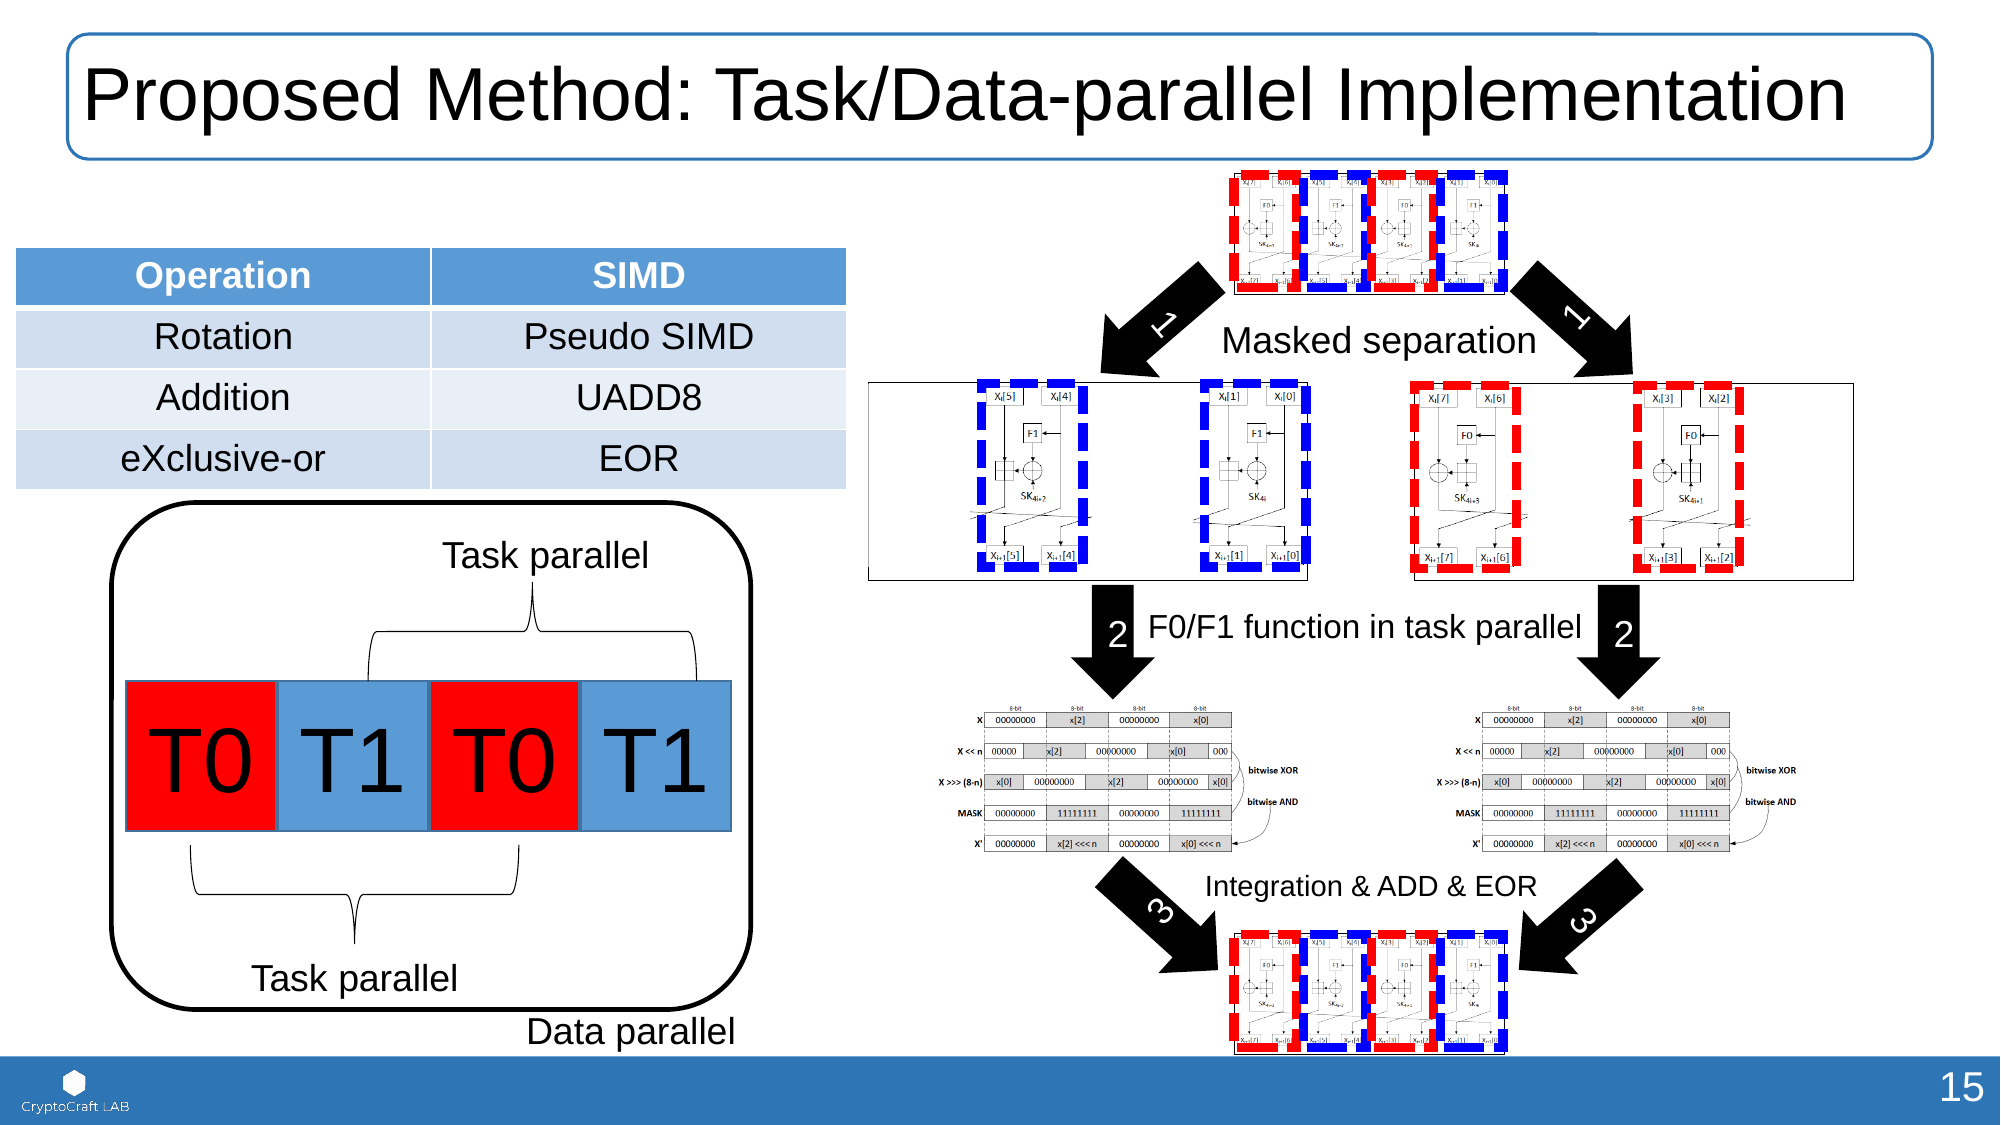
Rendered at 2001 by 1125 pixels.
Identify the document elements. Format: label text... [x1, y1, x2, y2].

table_cell EOR [432, 430, 846, 489]
table_cell Addition [16, 370, 430, 429]
picture [13, 1061, 138, 1123]
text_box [1234, 933, 1505, 1055]
table_cell Rotation [16, 311, 430, 368]
text_box 3 [1518, 858, 1644, 975]
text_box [868, 381, 1308, 581]
text_box Integration & ADD & EOR [1189, 860, 1554, 910]
picture [1433, 700, 1802, 855]
title Proposed Method: Task/Data-parallel Implementation [67, 34, 1933, 160]
table_header SIMD [432, 248, 846, 305]
table_cell UADD8 [432, 370, 846, 429]
text_box Masked separation [1206, 308, 1553, 369]
table_cell eXclusive-or [16, 430, 430, 489]
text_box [111, 502, 751, 1061]
text_box F0/F1 function in task parallel [1133, 597, 1599, 653]
picture [935, 700, 1304, 855]
table_cell Pseudo SIMD [432, 311, 846, 368]
text_box 2 [1070, 584, 1156, 700]
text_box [1414, 383, 1854, 581]
text_box 3 [1094, 856, 1219, 974]
table_header Operation [16, 248, 430, 305]
text_box 2 [1576, 584, 1661, 700]
text_box 1 [1100, 261, 1226, 378]
text_box 1 [1509, 260, 1633, 378]
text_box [1234, 173, 1505, 295]
